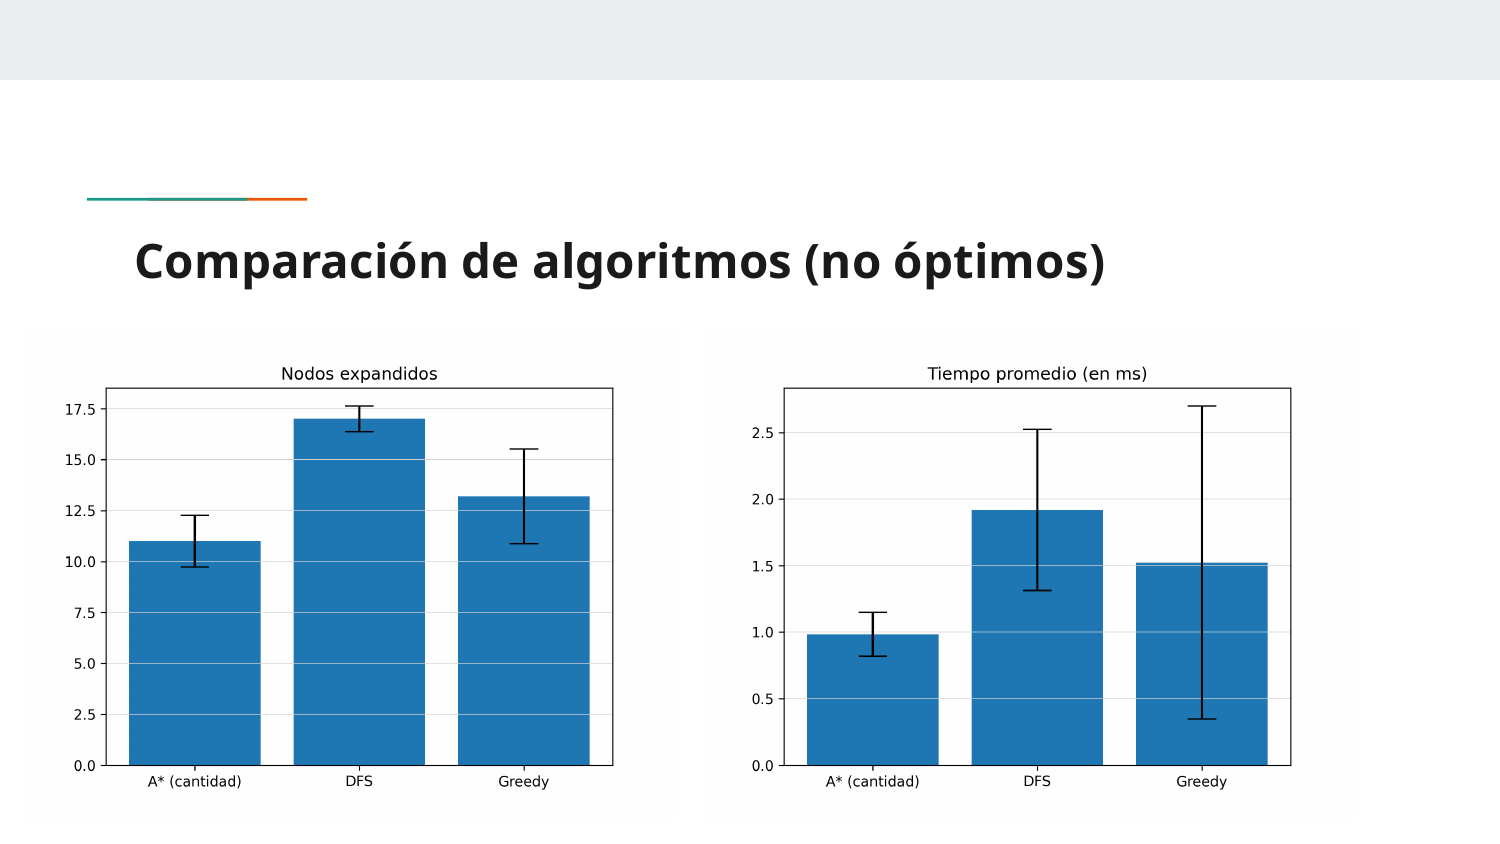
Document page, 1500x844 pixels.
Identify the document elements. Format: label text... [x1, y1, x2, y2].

title Comparación de algoritmos (no óptimos) [119, 216, 1381, 305]
picture [24, 328, 679, 819]
picture [702, 328, 1356, 819]
